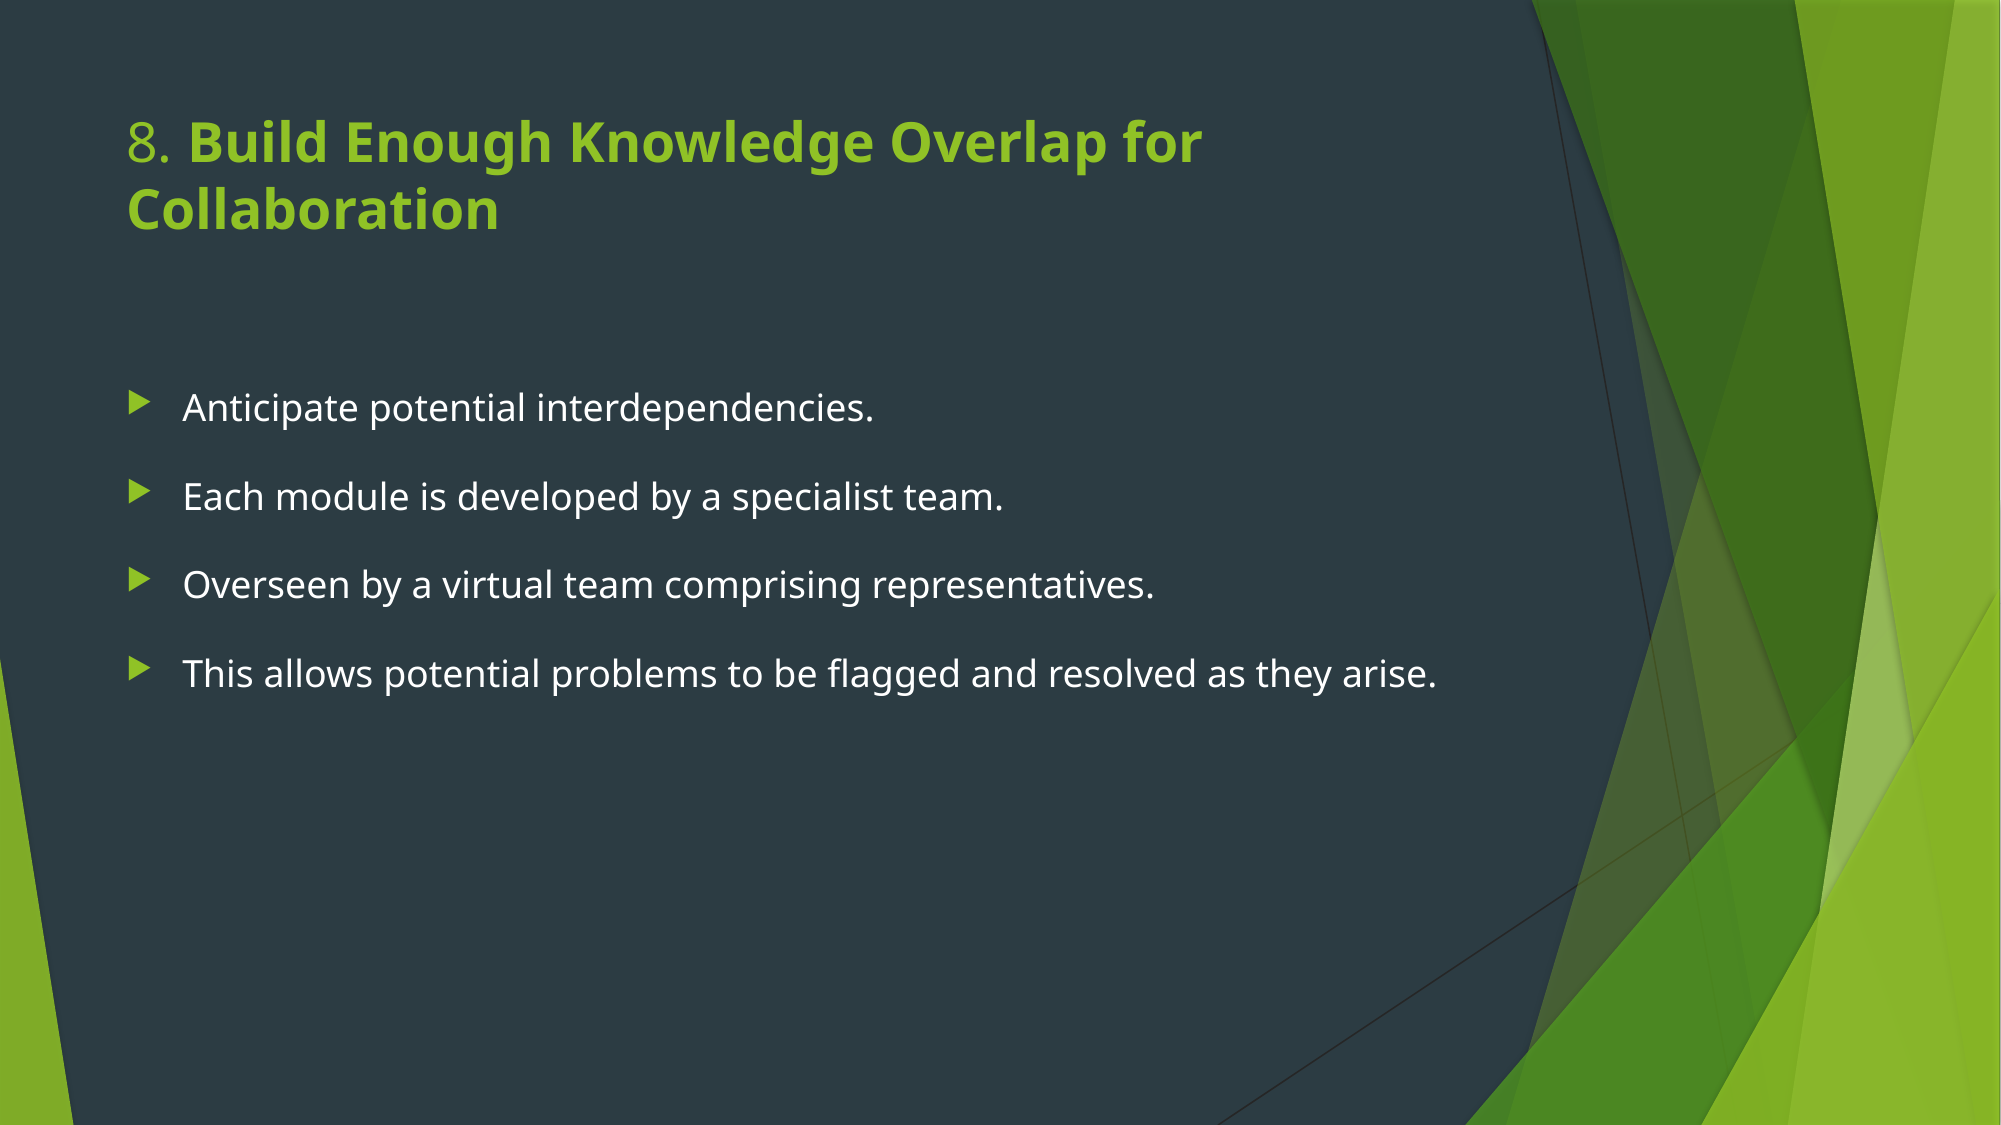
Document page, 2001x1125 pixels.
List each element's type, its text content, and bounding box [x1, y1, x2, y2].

title 8. Build Enough Knowledge Overlap for Collaboration [111, 99, 1522, 317]
list Anticipate potential interdependencies. Each module is developed by a specialist team. Overseen by a virtual team comprising representatives. This allows potential problems to be flagged and resolved as they arise. [111, 354, 1522, 992]
